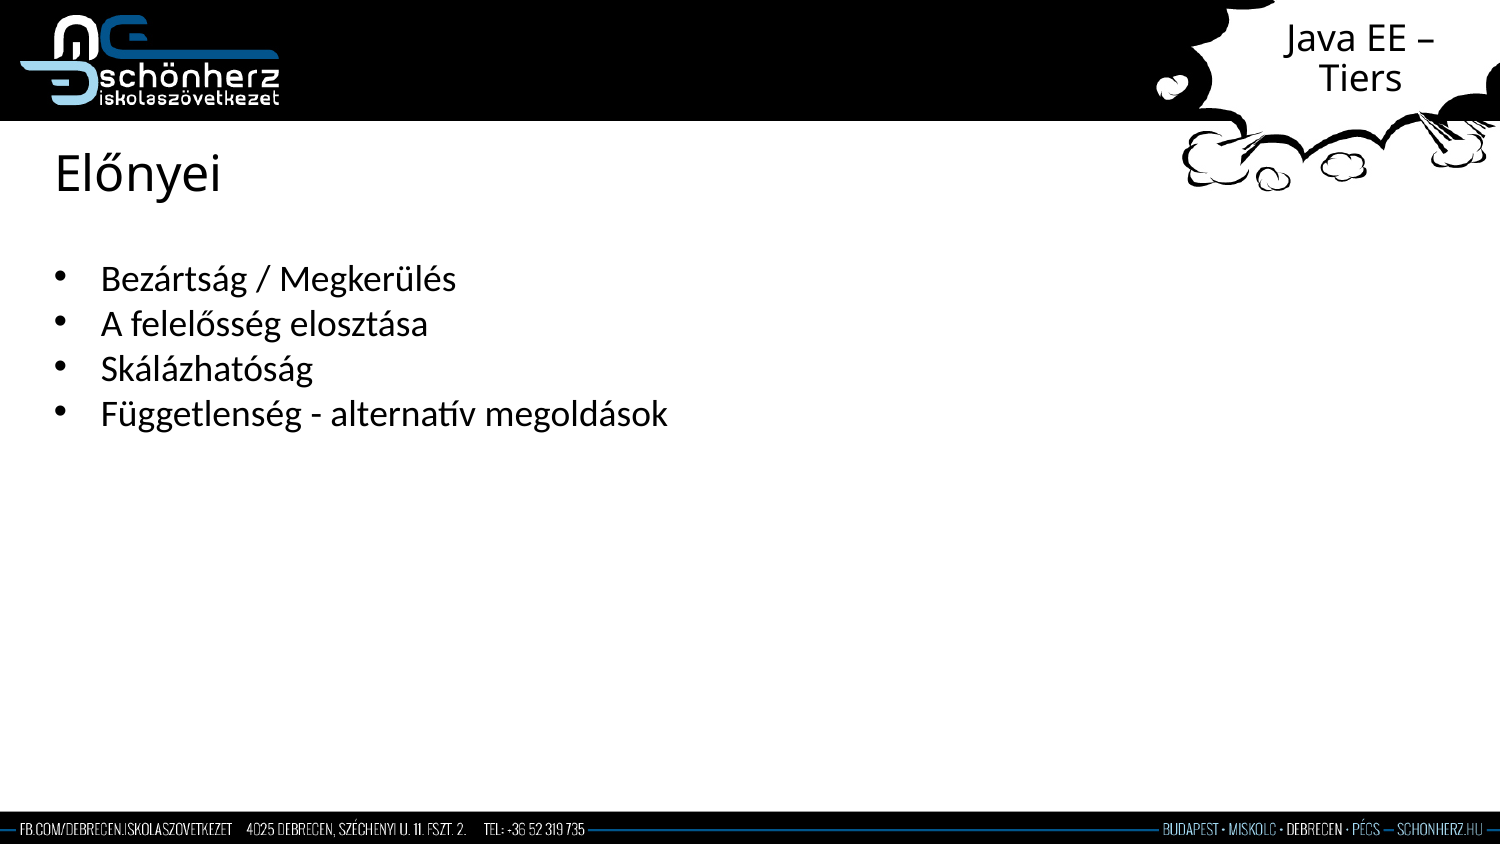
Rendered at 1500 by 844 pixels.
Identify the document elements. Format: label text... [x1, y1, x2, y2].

title Java EE – Tiers [1233, 11, 1488, 107]
text_box Bezártság / Megkerülés A felelősség elosztása Skálázhatóság Függetlenség - alternatív megoldások [39, 246, 1455, 486]
picture [0, 0, 1500, 844]
subtitle Előnyei [39, 140, 1455, 213]
